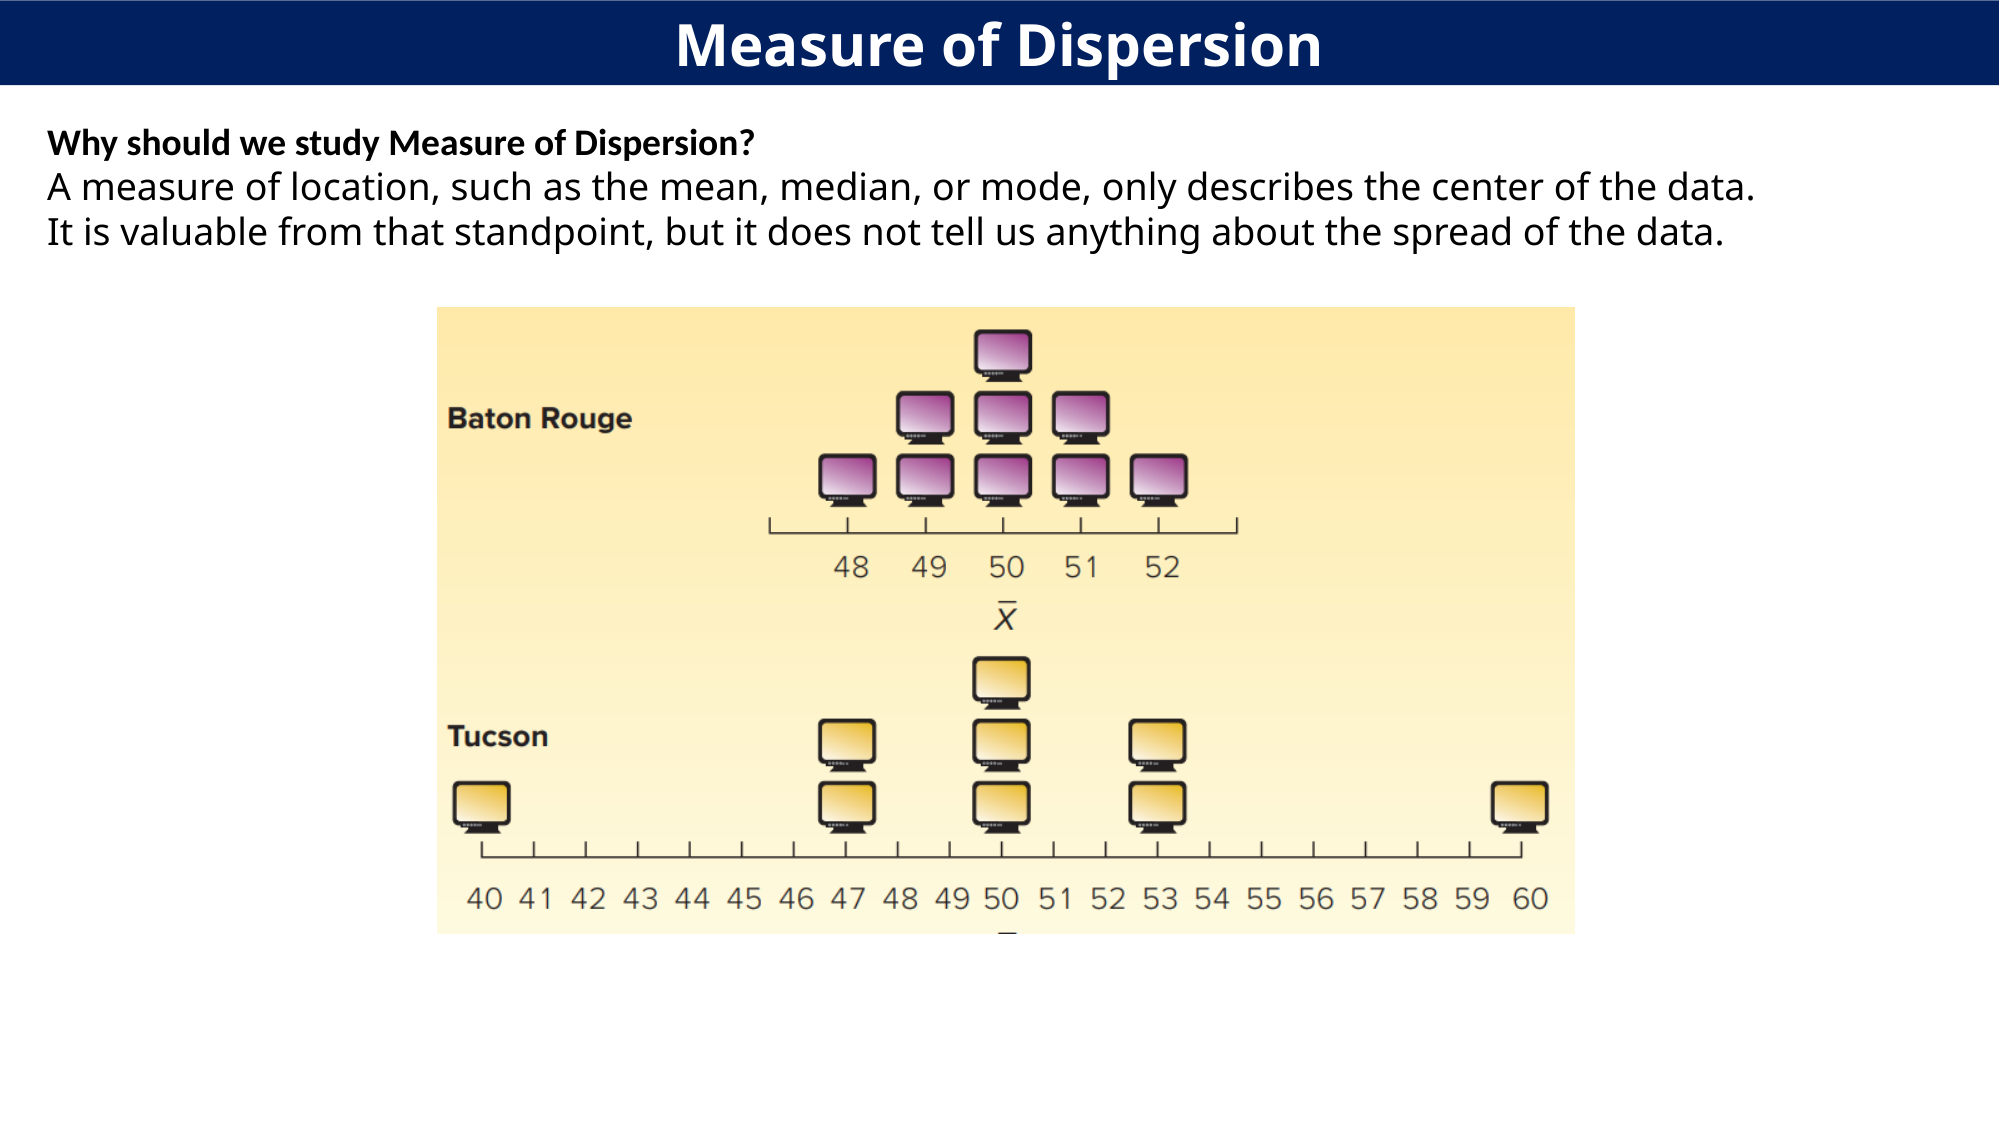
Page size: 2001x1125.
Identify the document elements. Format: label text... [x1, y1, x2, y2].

text_box Measure of Dispersion [0, 0, 1999, 86]
picture [437, 307, 1575, 934]
text_box [44, 305, 1942, 406]
text_box Why should we study Measure of Dispersion? A measure of location, such as the mean, median, or mode, only describes the center of the data. It is valuable from that standpoint, but it does not tell us anything about the spread of the data. [32, 110, 1980, 305]
